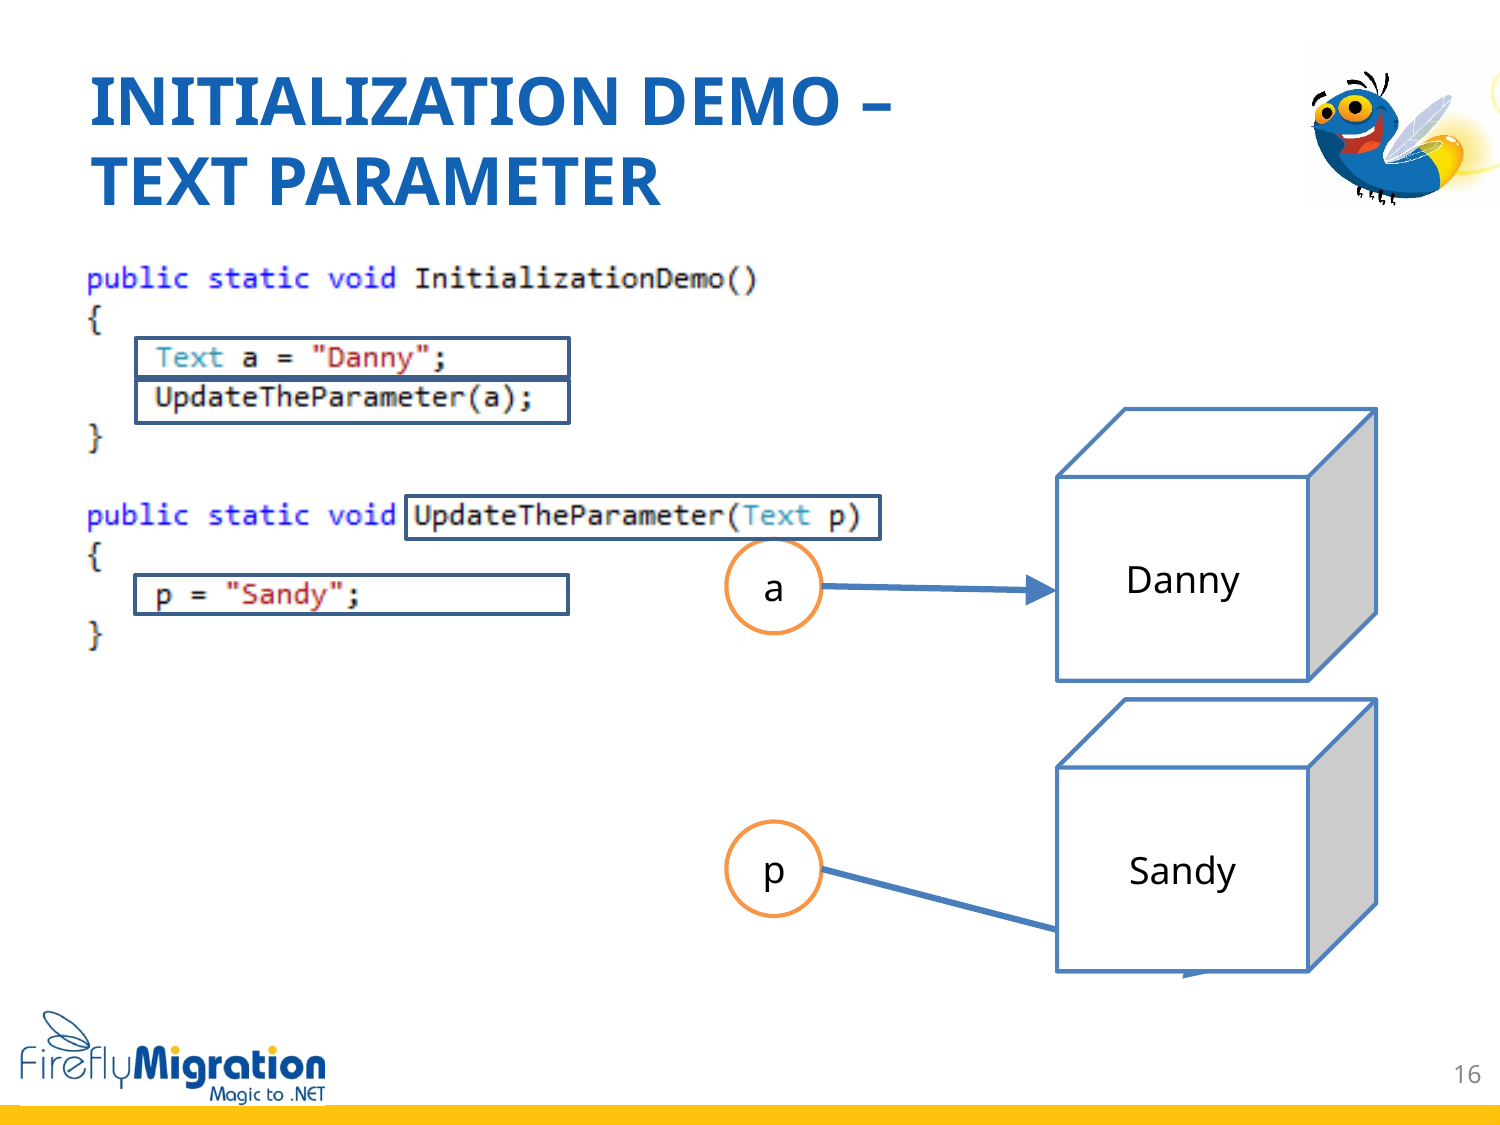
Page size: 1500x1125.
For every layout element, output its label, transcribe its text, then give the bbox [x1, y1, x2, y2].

slide_number 16 [1431, 1045, 1497, 1106]
text_box Sandy [1055, 697, 1379, 974]
text_box p [724, 819, 824, 919]
text_box Danny [1055, 406, 1379, 683]
picture [19, 1009, 325, 1106]
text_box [821, 585, 1058, 591]
picture [1305, 39, 1500, 208]
picture [40, 232, 903, 681]
title Initialization Demo – Text parameter [74, 44, 1294, 233]
